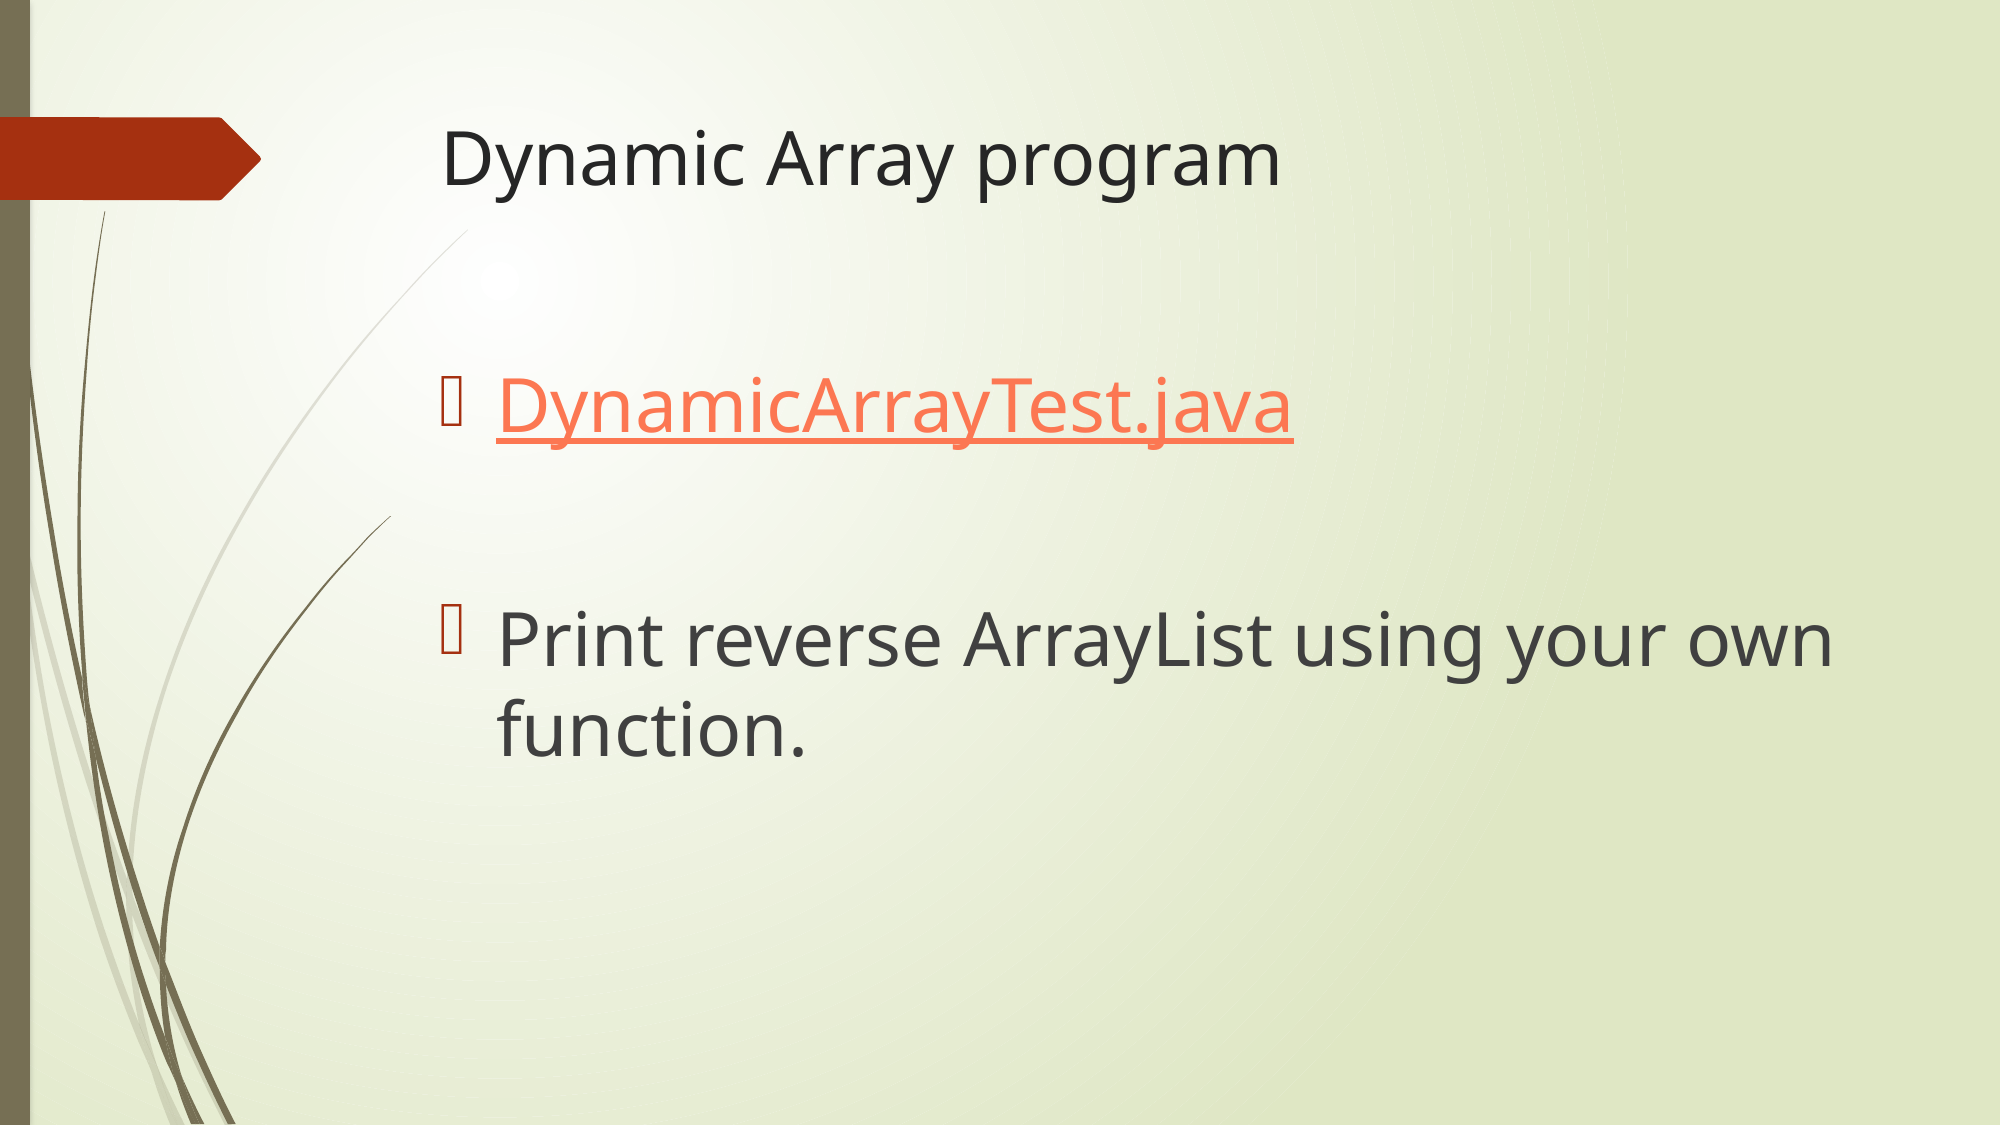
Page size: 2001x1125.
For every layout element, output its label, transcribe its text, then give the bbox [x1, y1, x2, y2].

list DynamicArrayTest.java Print reverse ArrayList using your own function. [424, 350, 1888, 970]
title Dynamic Array program [425, 102, 1888, 313]
